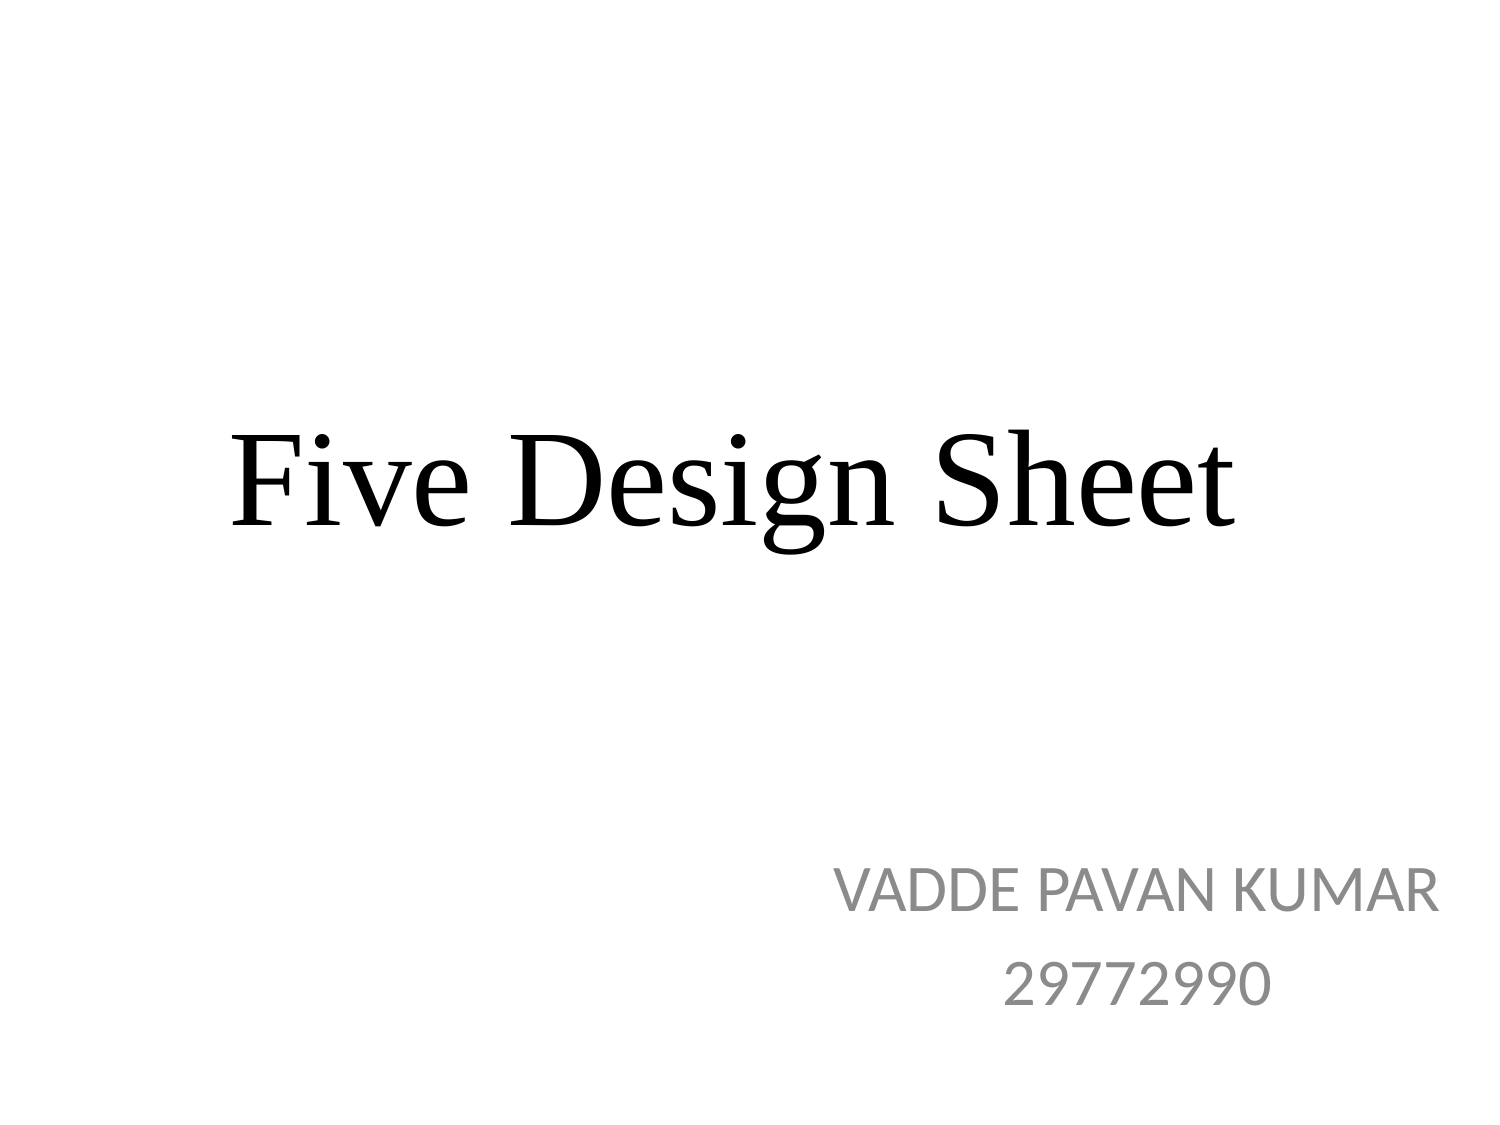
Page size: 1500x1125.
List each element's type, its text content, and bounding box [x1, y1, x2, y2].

subtitle VADDE PAVAN KUMAR 29772990 [612, 837, 1500, 1125]
title Five Design Sheet [112, 349, 1388, 591]
